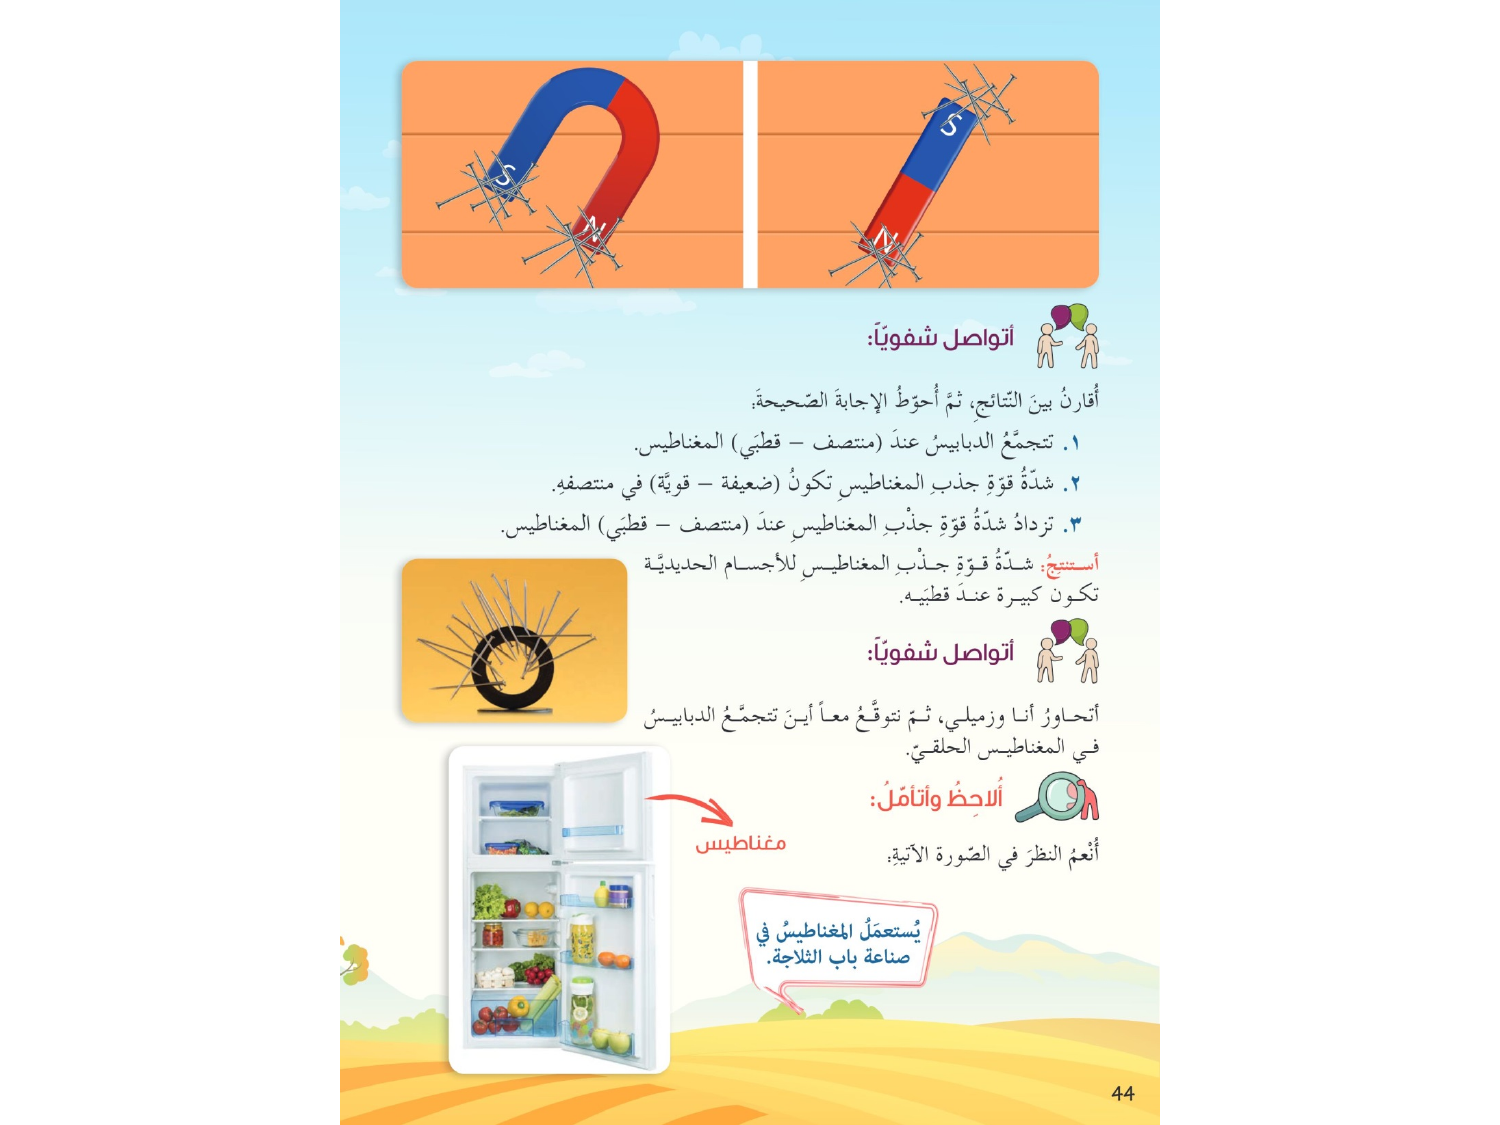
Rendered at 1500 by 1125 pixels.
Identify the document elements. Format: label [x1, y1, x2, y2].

picture [340, 0, 1160, 1125]
